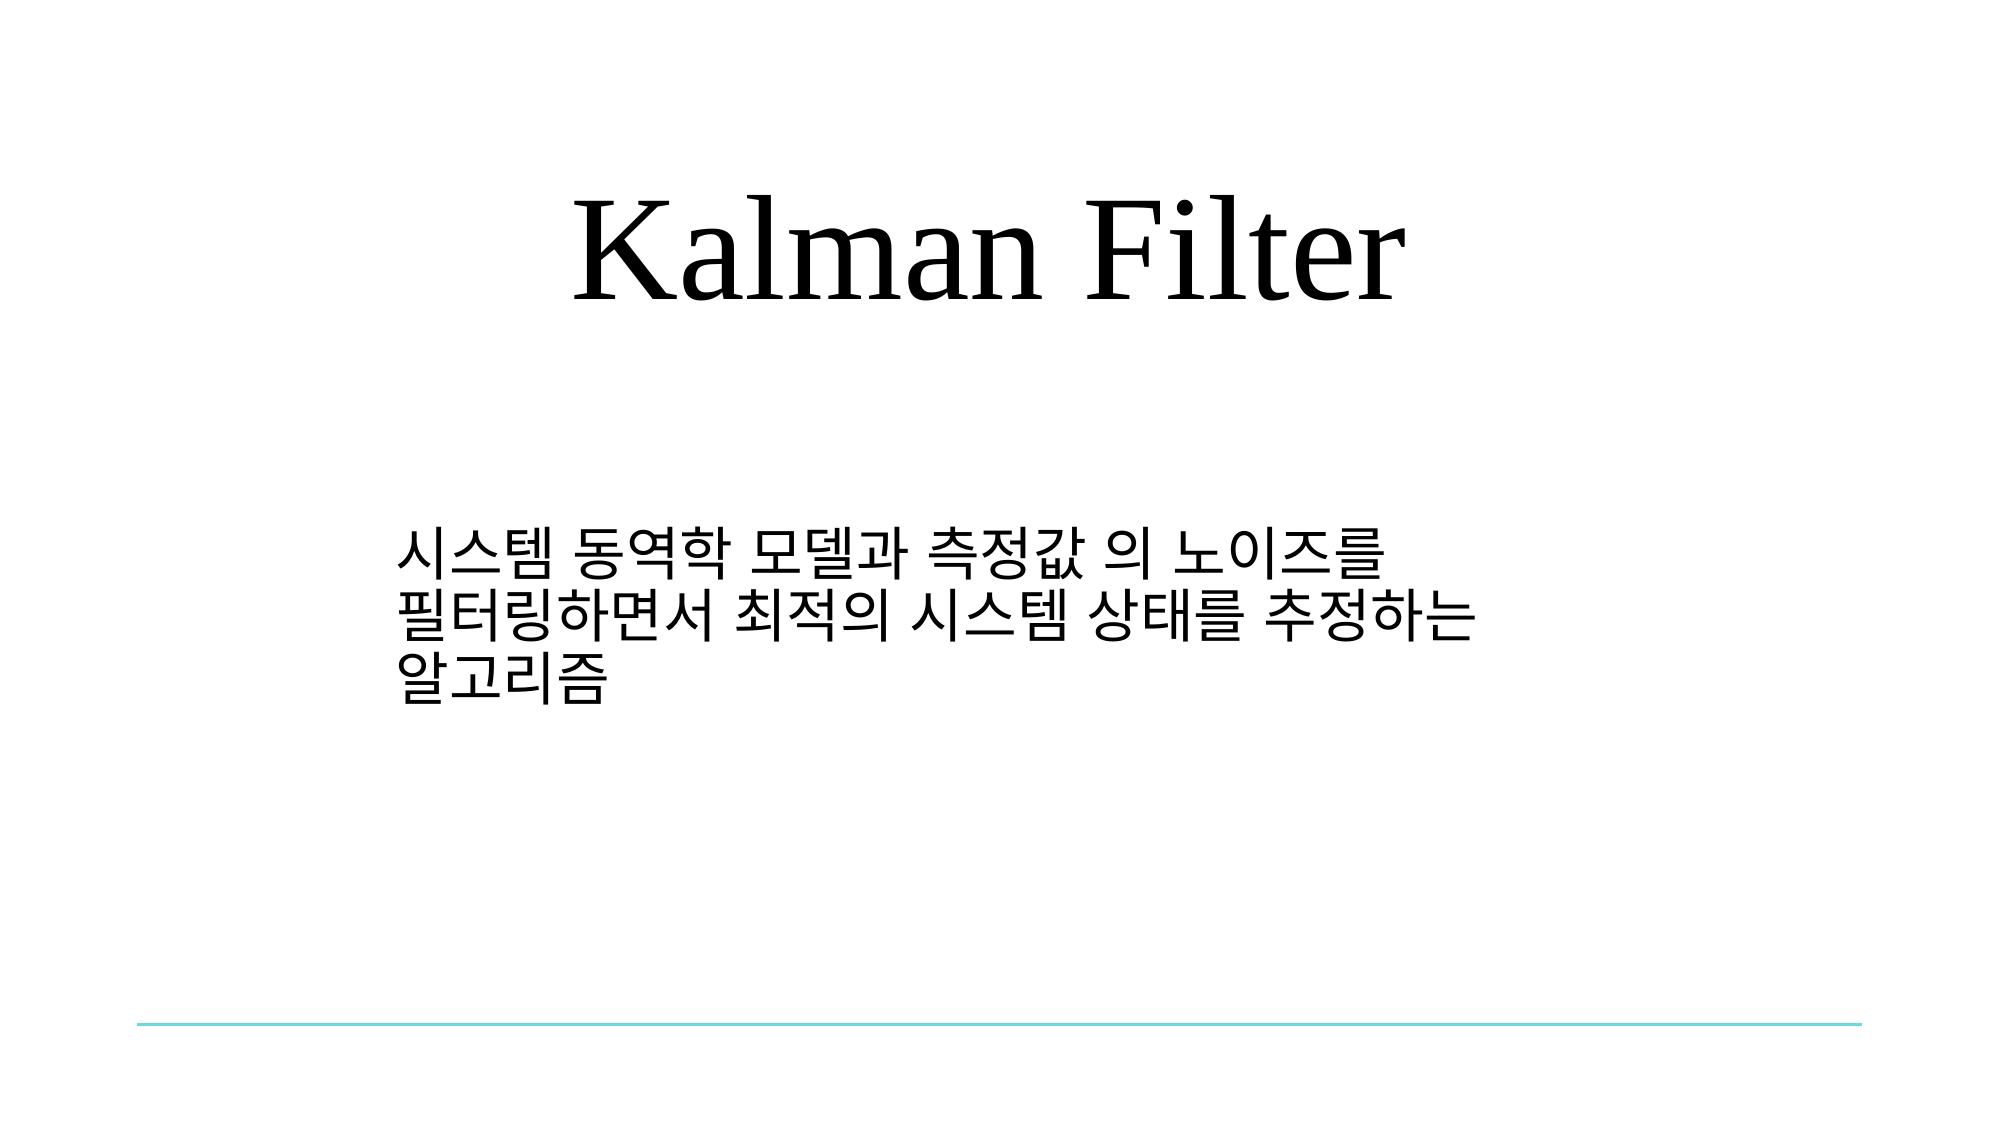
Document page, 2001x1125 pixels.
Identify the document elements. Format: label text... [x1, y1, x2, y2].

list 시스템 동역학 모델과 측정값 의 노이즈를 필터링하면서 최적의 시스템 상태를 추정하는 알고리즘 [380, 517, 1642, 745]
title Kalman Filter [126, 142, 1852, 360]
